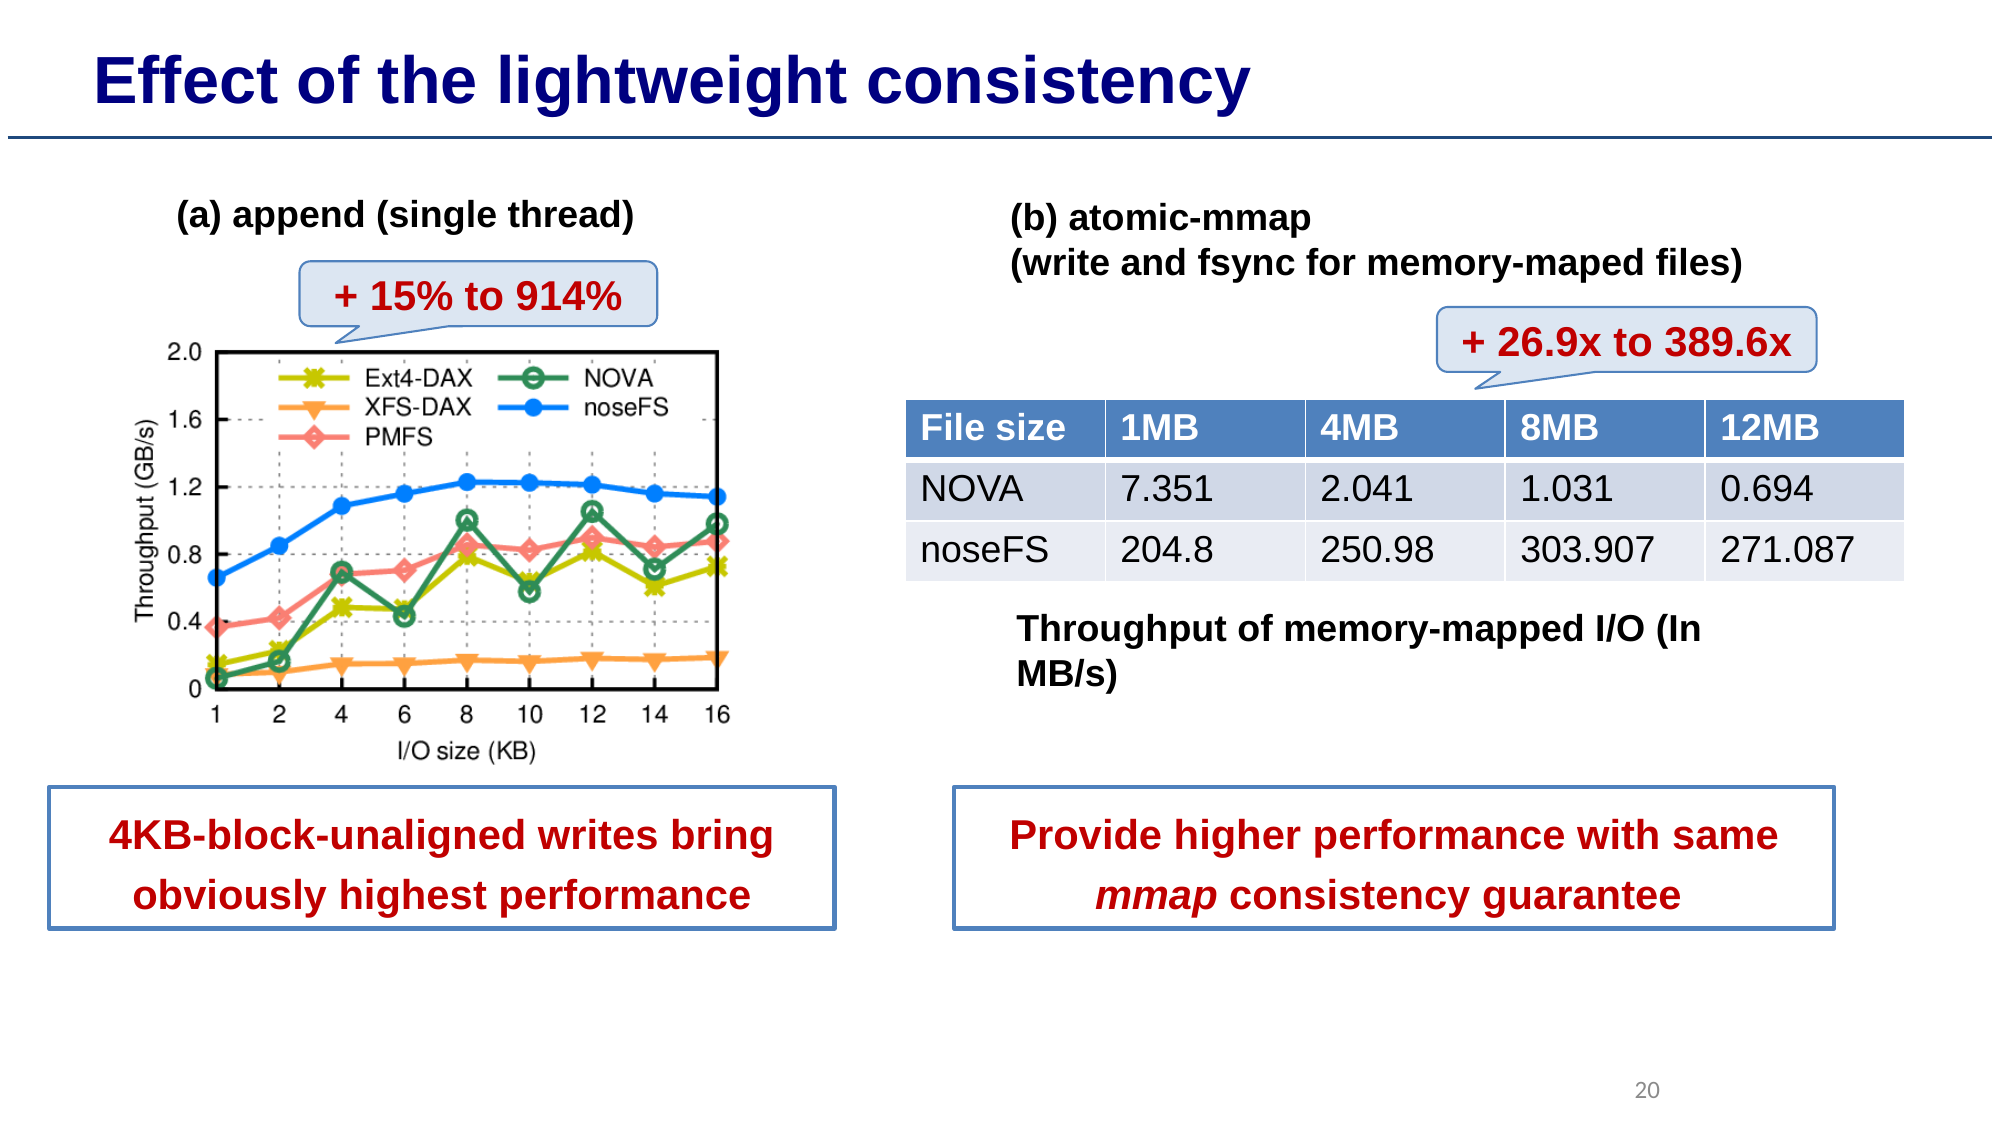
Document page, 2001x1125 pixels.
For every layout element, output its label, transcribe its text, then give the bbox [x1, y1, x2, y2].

picture [123, 328, 739, 767]
table_cell 7.351 [1106, 463, 1305, 520]
table_header 1MB [1106, 400, 1305, 457]
table_cell 250.98 [1306, 522, 1504, 581]
text_box Throughput of memory-mapped I/O (In MB/s) [1001, 596, 1829, 702]
text_box (b) atomic-mmap (write and fsync for memory-maped files) [995, 185, 1835, 291]
table_header File size [906, 400, 1105, 457]
table_header 4MB [1306, 400, 1504, 457]
table_cell 303.907 [1506, 522, 1704, 581]
text_box Provide higher performance with same mmap consistency guarantee [952, 785, 1836, 931]
text_box Effect of the lightweight consistency [78, 29, 1300, 125]
table_cell 204.8 [1106, 522, 1305, 581]
table_cell 2.041 [1306, 463, 1504, 520]
text_box 4KB-block-unaligned writes bring obviously highest performance [47, 785, 837, 931]
table_header 8MB [1506, 400, 1704, 457]
table_header 12MB [1706, 400, 1904, 457]
table_cell NOVA [906, 463, 1105, 520]
text_box (a) append (single thread) [116, 183, 695, 243]
table_cell 0.694 [1706, 463, 1904, 520]
slide_number 20 [1325, 1058, 1675, 1119]
table_cell 1.031 [1506, 463, 1704, 520]
table_cell noseFS [906, 522, 1105, 581]
table_cell 271.087 [1706, 522, 1904, 581]
text_box + 26.9x to 389.6x [1434, 304, 1819, 391]
text_box + 15% to 914% [297, 259, 660, 327]
